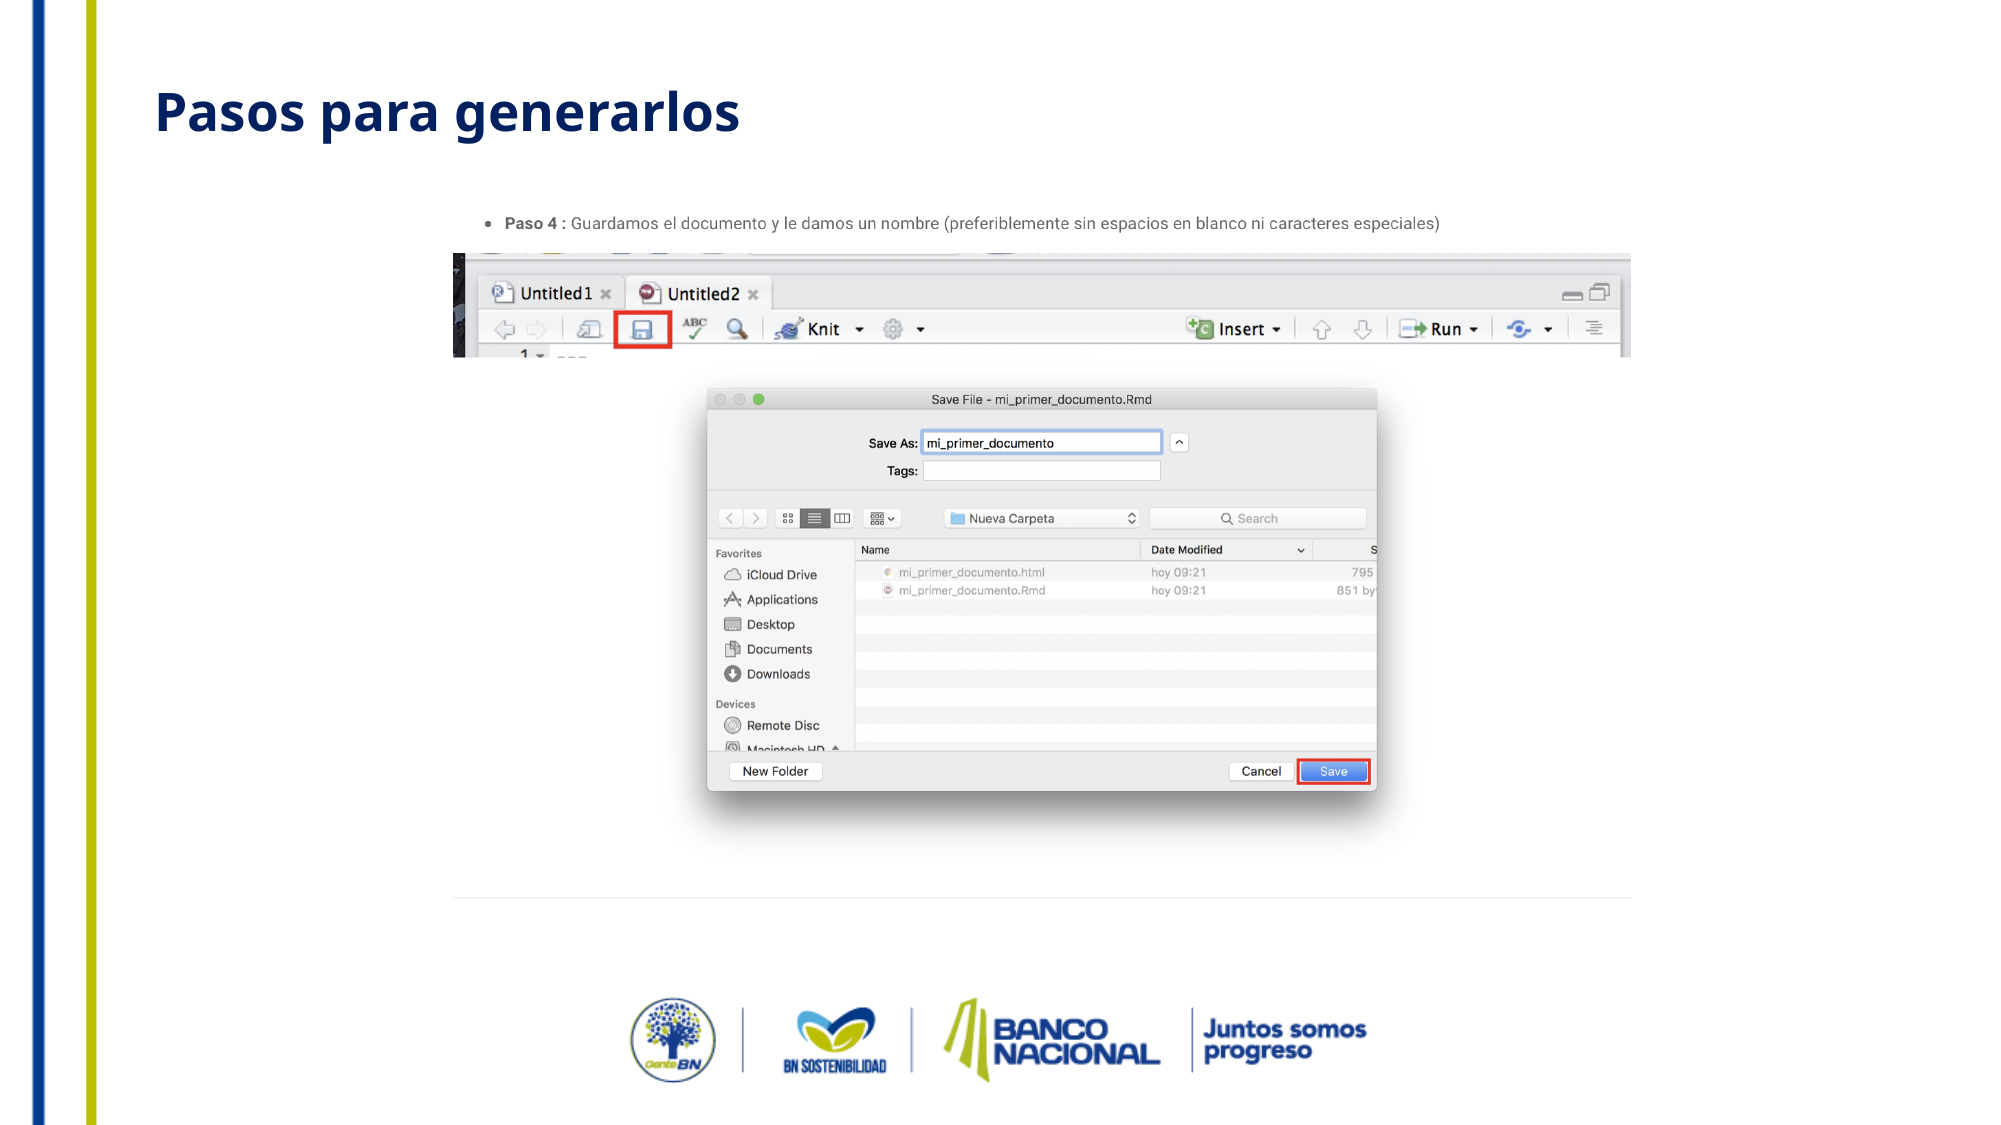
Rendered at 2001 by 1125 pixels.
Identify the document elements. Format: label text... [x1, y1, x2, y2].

picture [0, 0, 2000, 1125]
text_box Pasos para generarlos [108, 31, 788, 150]
